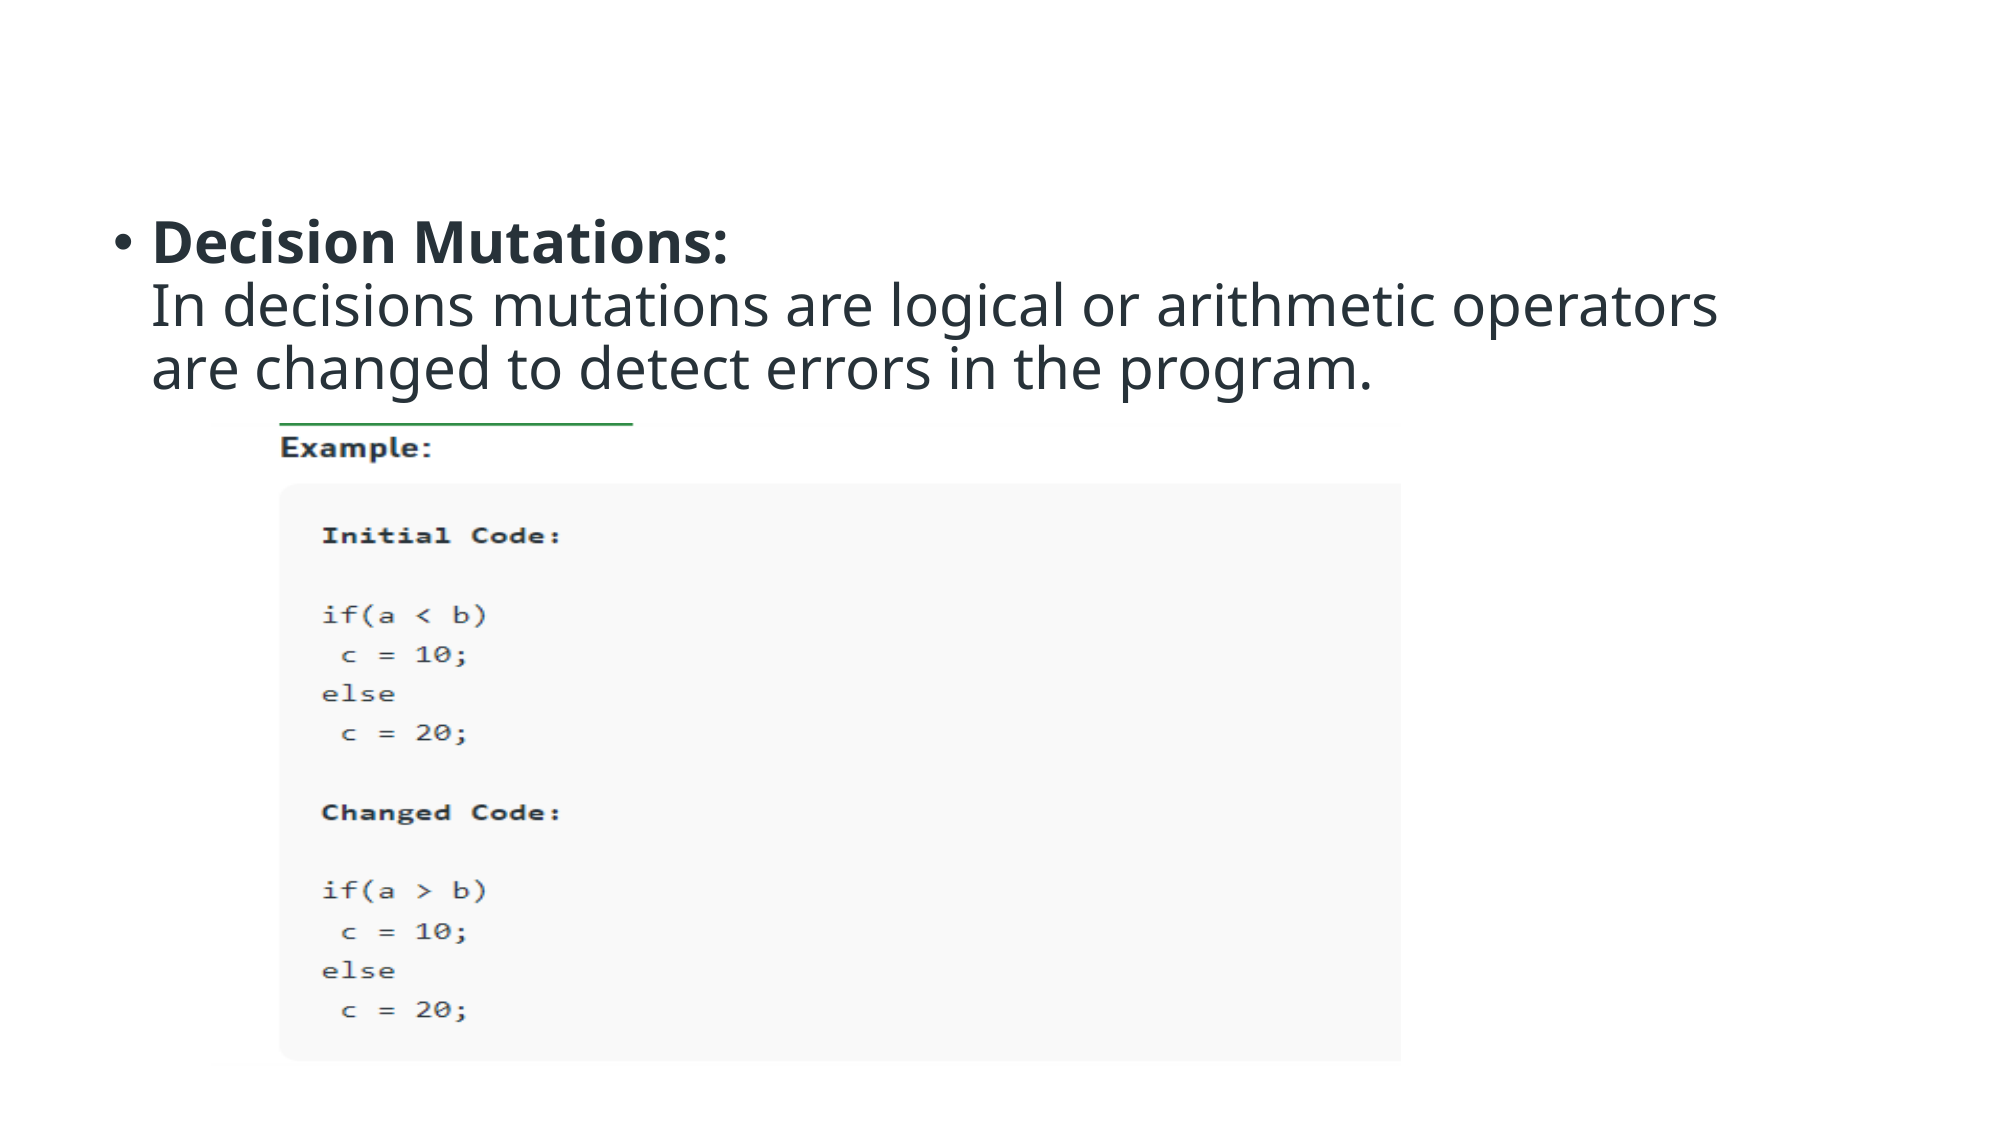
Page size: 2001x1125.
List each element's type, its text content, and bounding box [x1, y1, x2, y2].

list Decision Mutations: In decisions mutations are logical or arithmetic operators are changed to detect errors in the program. [98, 205, 1824, 920]
picture [211, 422, 1401, 1066]
